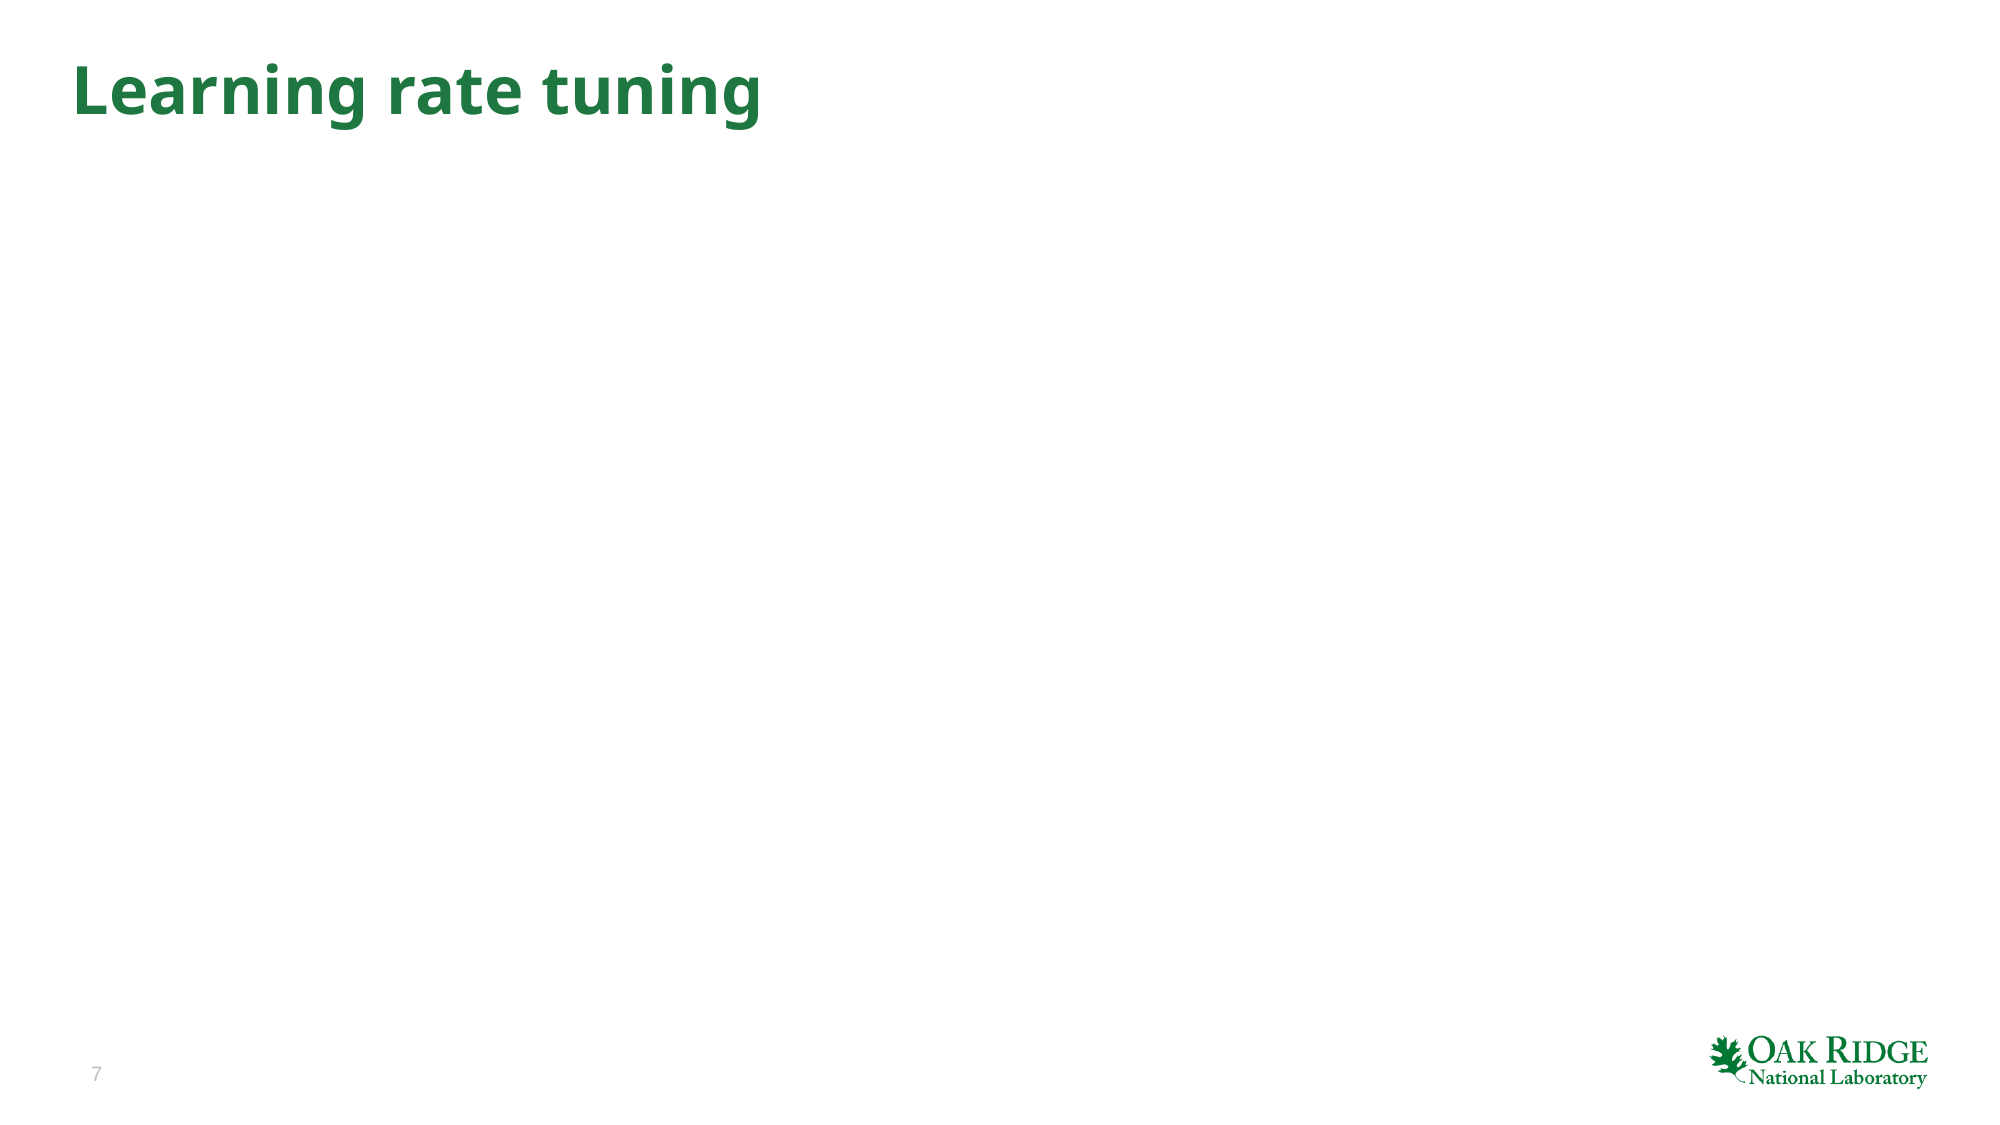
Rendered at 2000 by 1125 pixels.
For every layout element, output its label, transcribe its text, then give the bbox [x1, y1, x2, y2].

title Learning rate tuning [56, 52, 1931, 137]
picture [1709, 1035, 1928, 1089]
